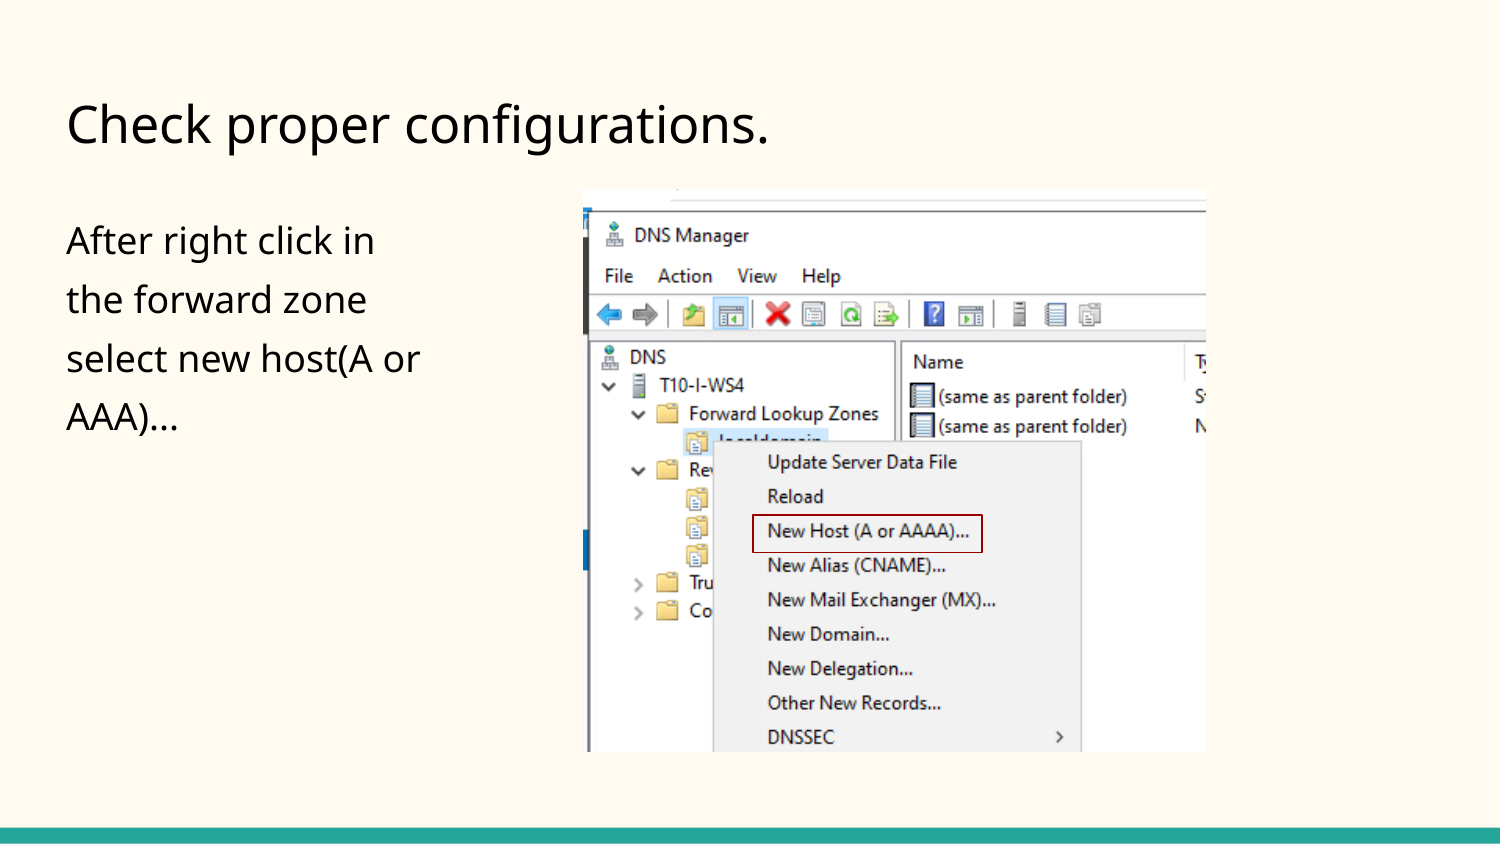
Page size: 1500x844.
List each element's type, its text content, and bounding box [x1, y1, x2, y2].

picture [583, 189, 1206, 753]
list After right click in the forward zone select new host(A or AAA)... [51, 192, 440, 750]
title Check proper configurations. [51, 72, 1449, 174]
